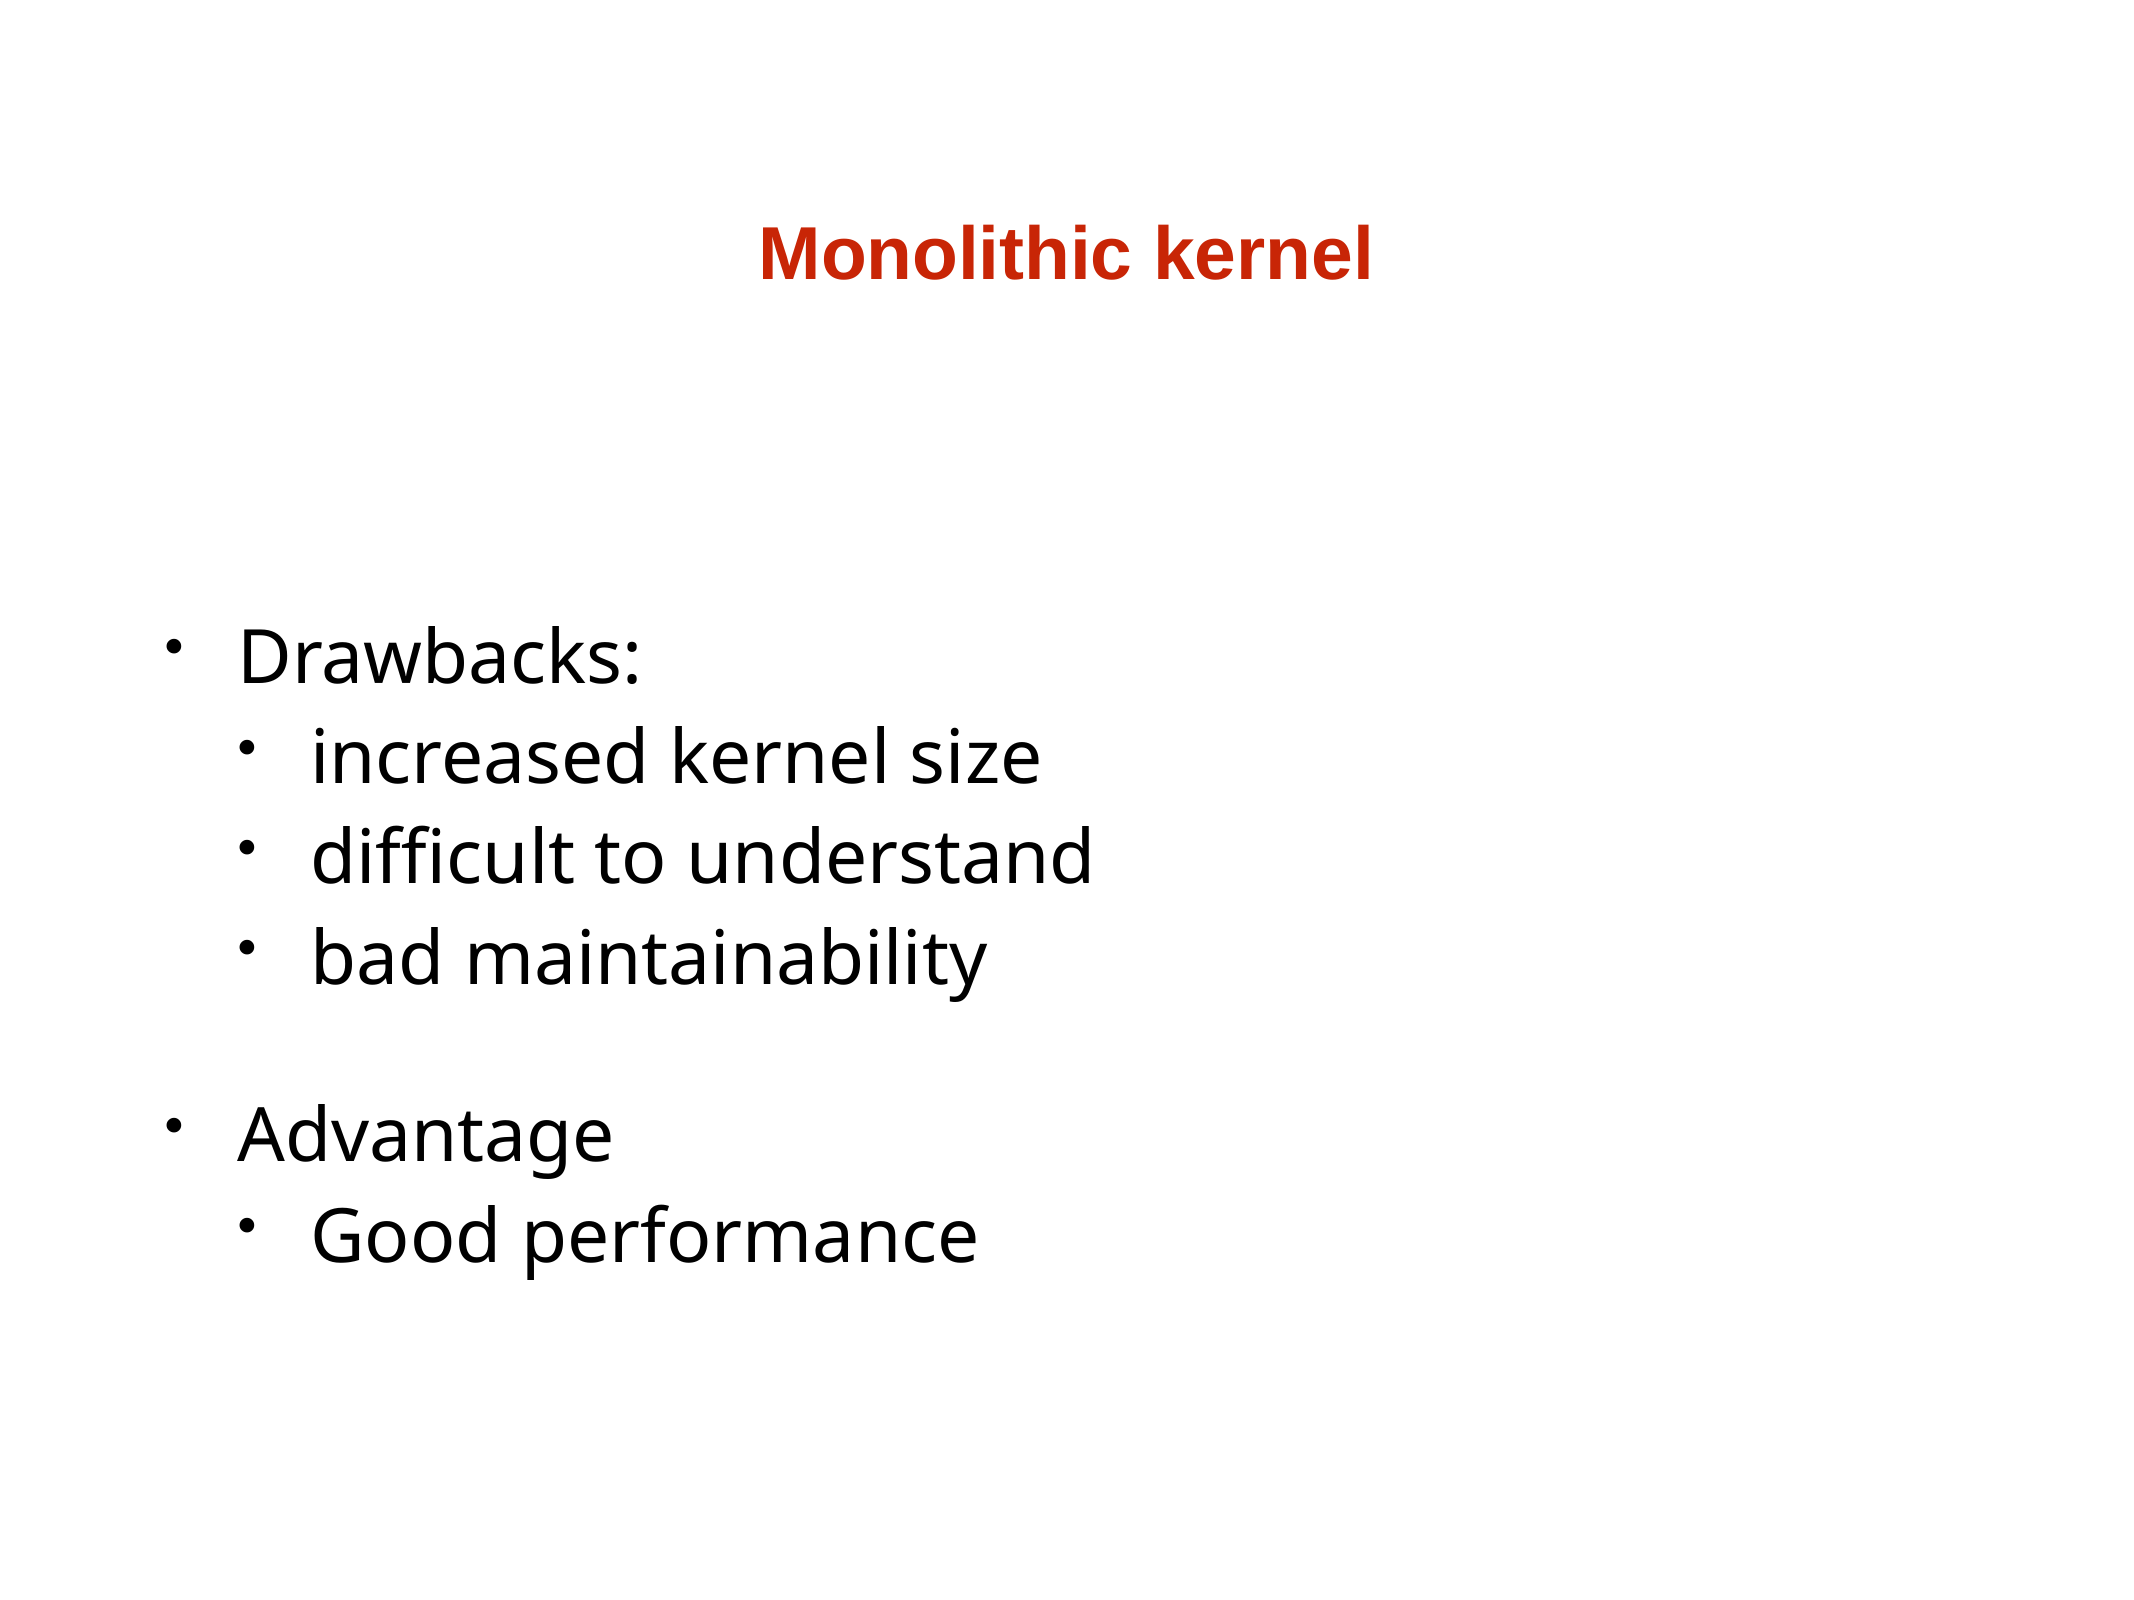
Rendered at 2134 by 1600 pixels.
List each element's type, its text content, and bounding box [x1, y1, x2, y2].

title Monolithic kernel [155, 72, 1978, 426]
list Drawbacks: increased kernel size difficult to understand bad maintainability Advantage Good performance [155, 426, 1978, 1459]
